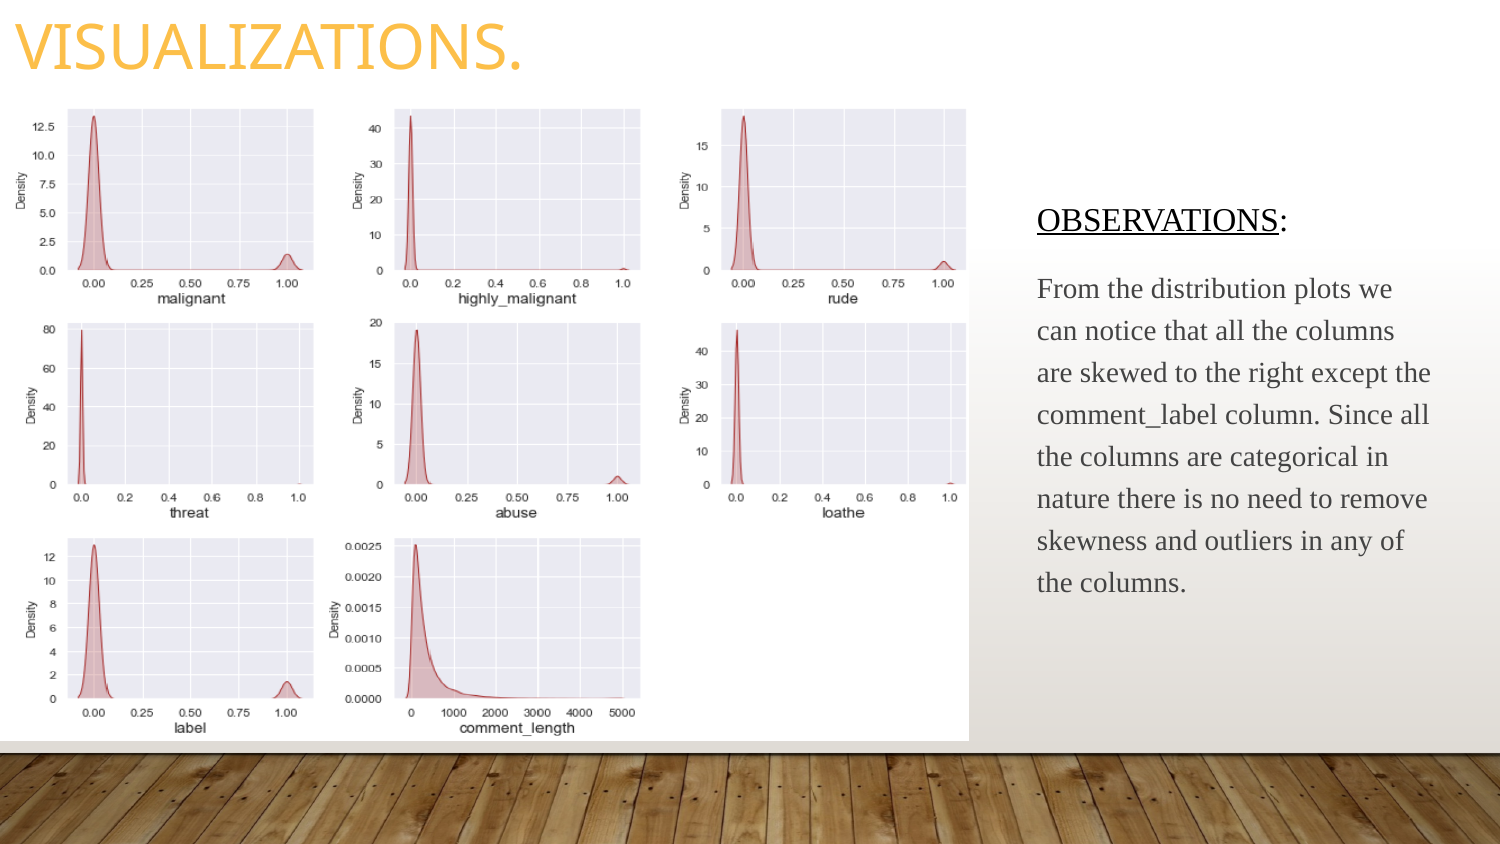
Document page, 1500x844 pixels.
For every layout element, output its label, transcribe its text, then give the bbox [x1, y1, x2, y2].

picture [0, 98, 969, 741]
title VISUALIZATIONS. [0, 0, 1449, 171]
picture [0, 753, 1500, 844]
list OBSERVATIONS: From the distribution plots we can notice that all the columns are skewed to the right except the comment_label column. Since all the columns are categorical in nature there is no need to remove skewness and outliers in any of the columns. [1021, 174, 1449, 680]
